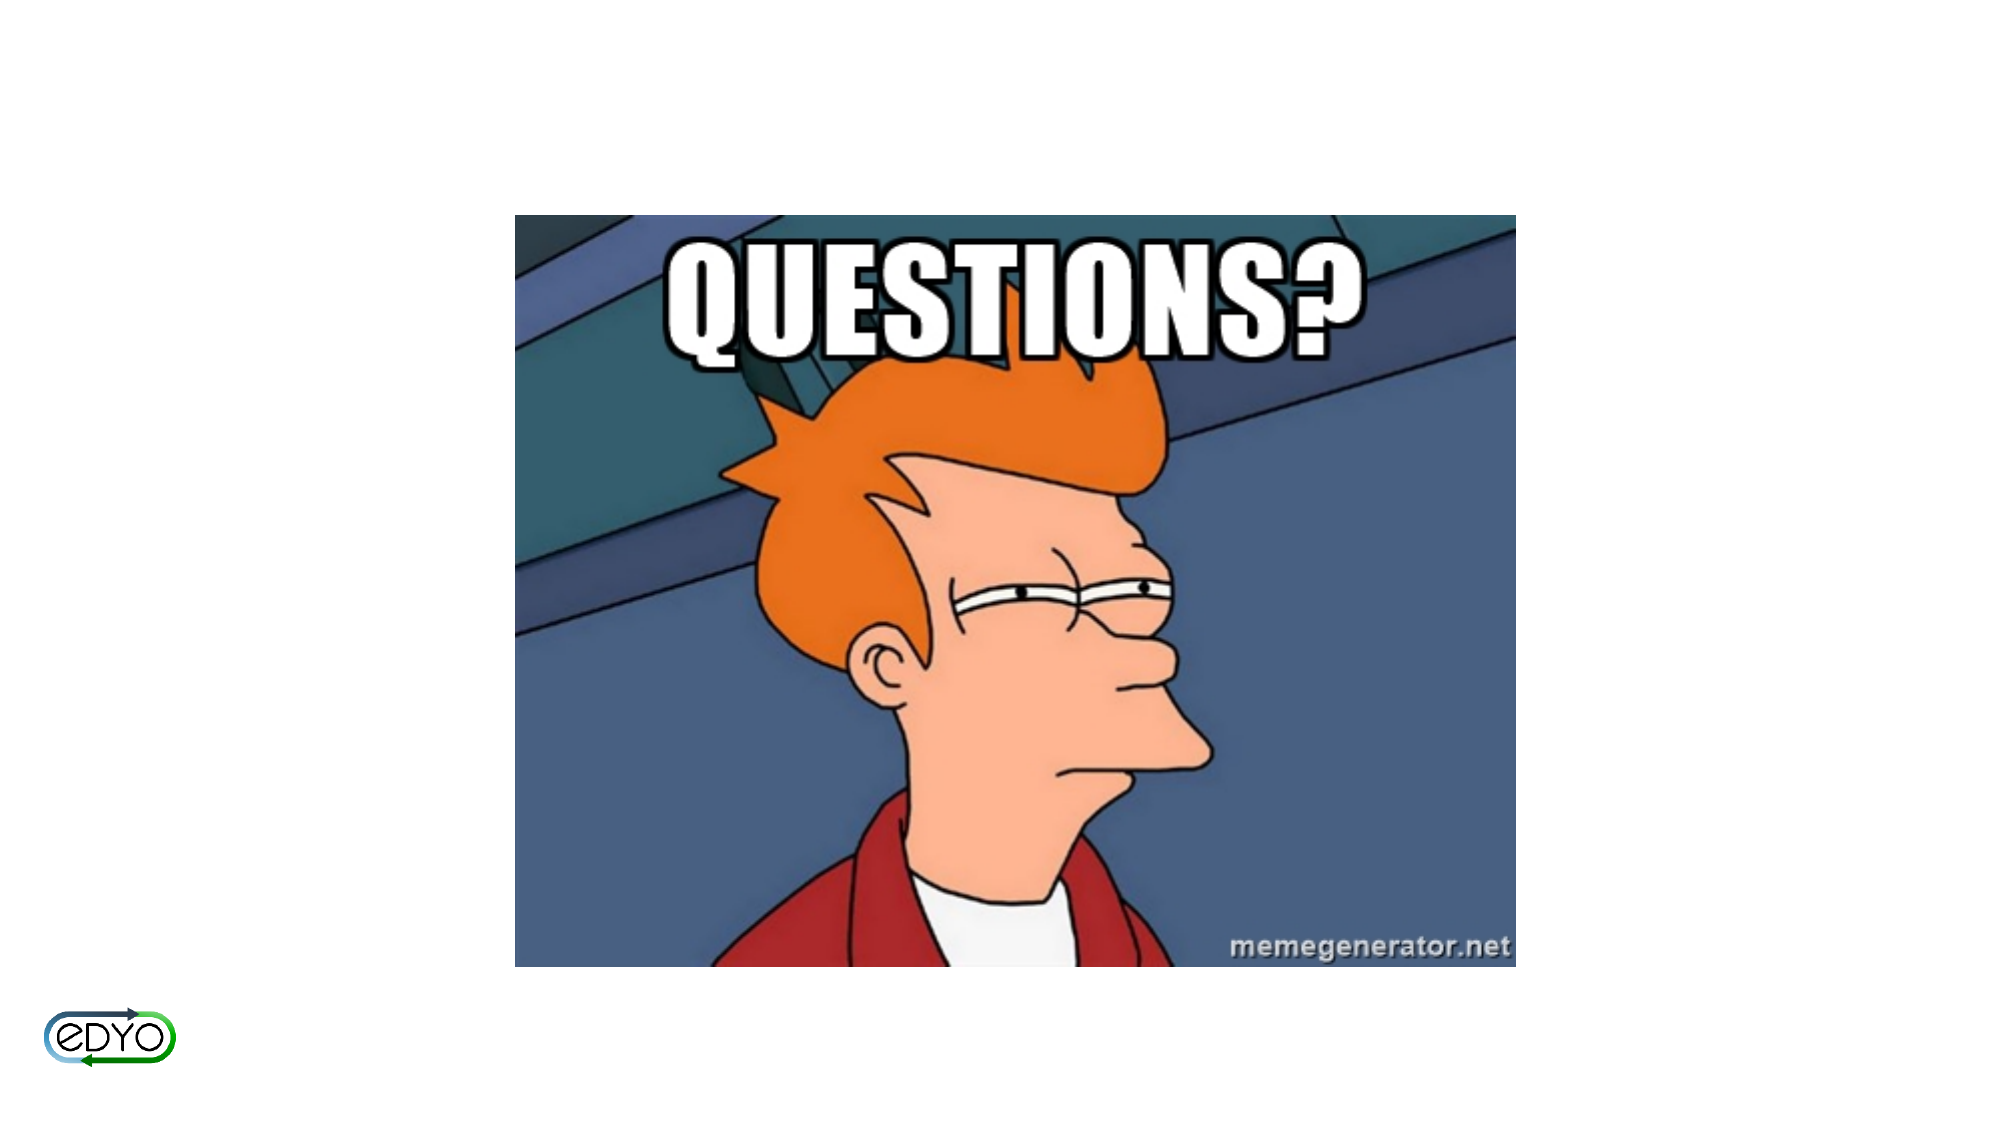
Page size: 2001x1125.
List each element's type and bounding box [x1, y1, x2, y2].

picture [36, 963, 183, 1111]
picture [515, 215, 1516, 967]
